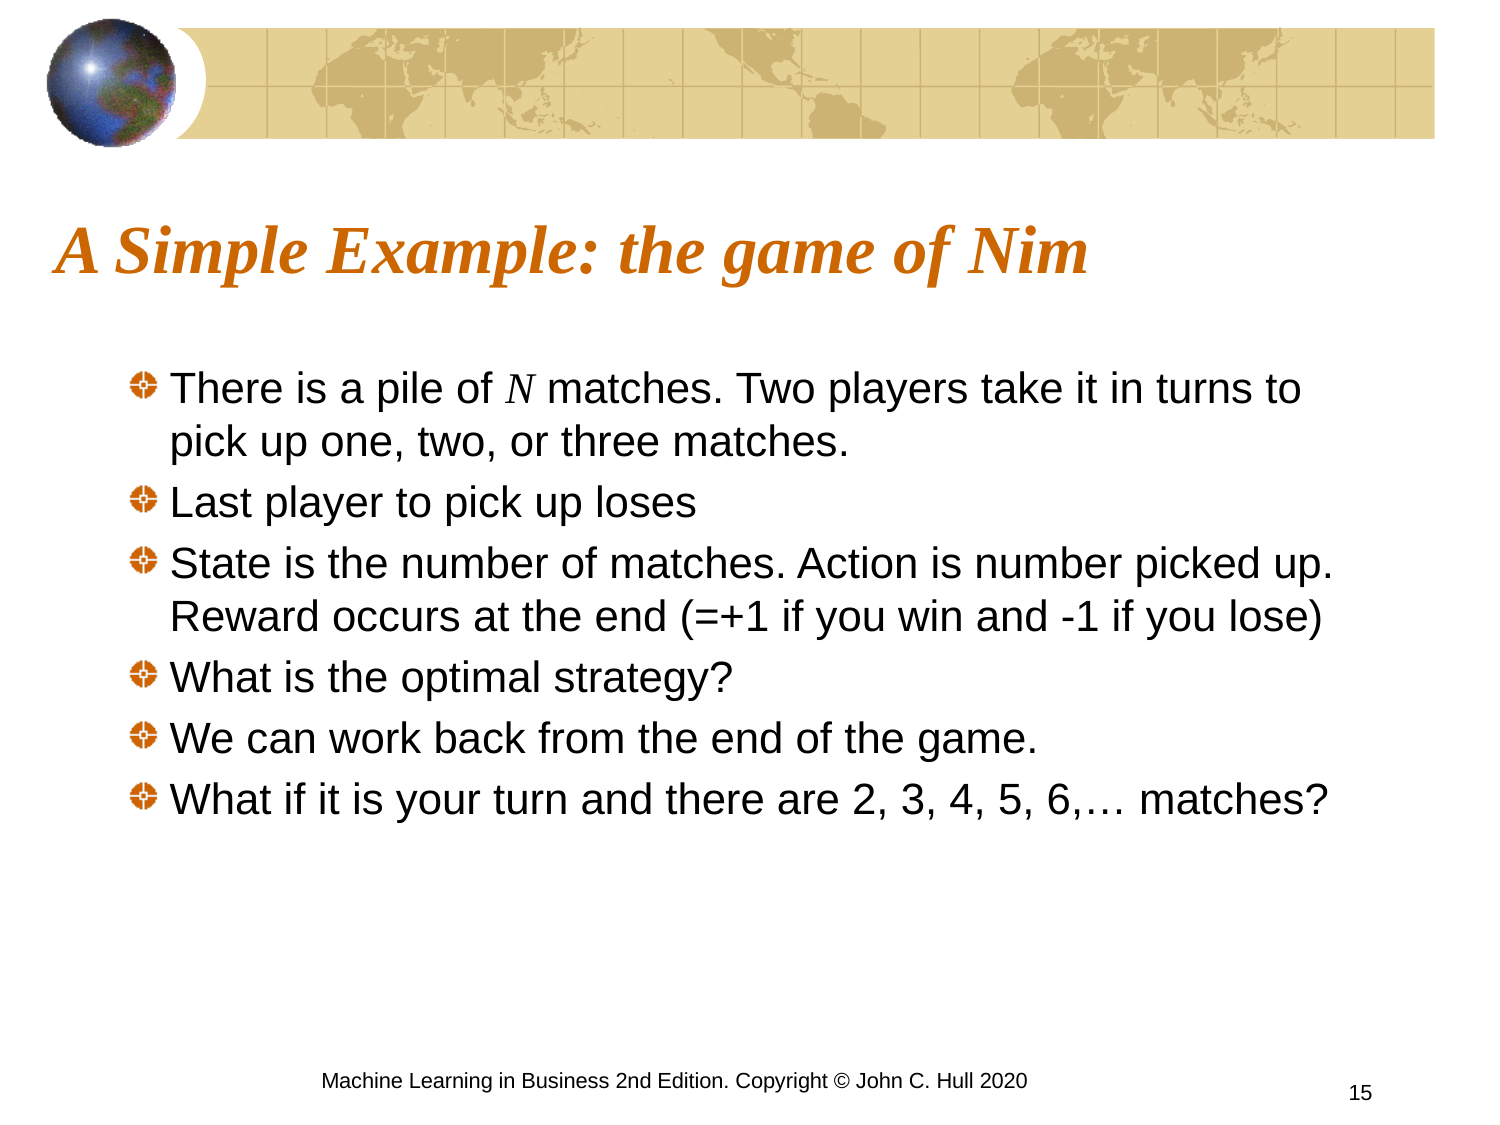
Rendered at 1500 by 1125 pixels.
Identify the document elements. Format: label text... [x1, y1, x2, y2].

picture [127, 781, 159, 813]
picture [127, 370, 159, 402]
picture [127, 545, 159, 577]
picture [42, 14, 190, 151]
picture [127, 720, 159, 752]
footer Machine Learning in Business 2nd Edition. Copyright © John C. Hull 2020 [262, 1024, 1088, 1101]
title A Simple Example: the game of Nim [40, 152, 1316, 341]
picture [127, 659, 159, 691]
slide_number 15 [1074, 1037, 1388, 1113]
list There is a pile of N matches. Two players take it in turns to pick up one, two, or three matches. Last player to pick up loses State is the number of matches. Action is number picked up. Reward occurs at the end (=+1 if you win and -1 if you lose) What is the optimal strategy? We can work back from the end of the game. What if it is your turn and there are 2, 3, 4, 5, 6,… matches? [112, 352, 1388, 1028]
picture [127, 484, 159, 516]
